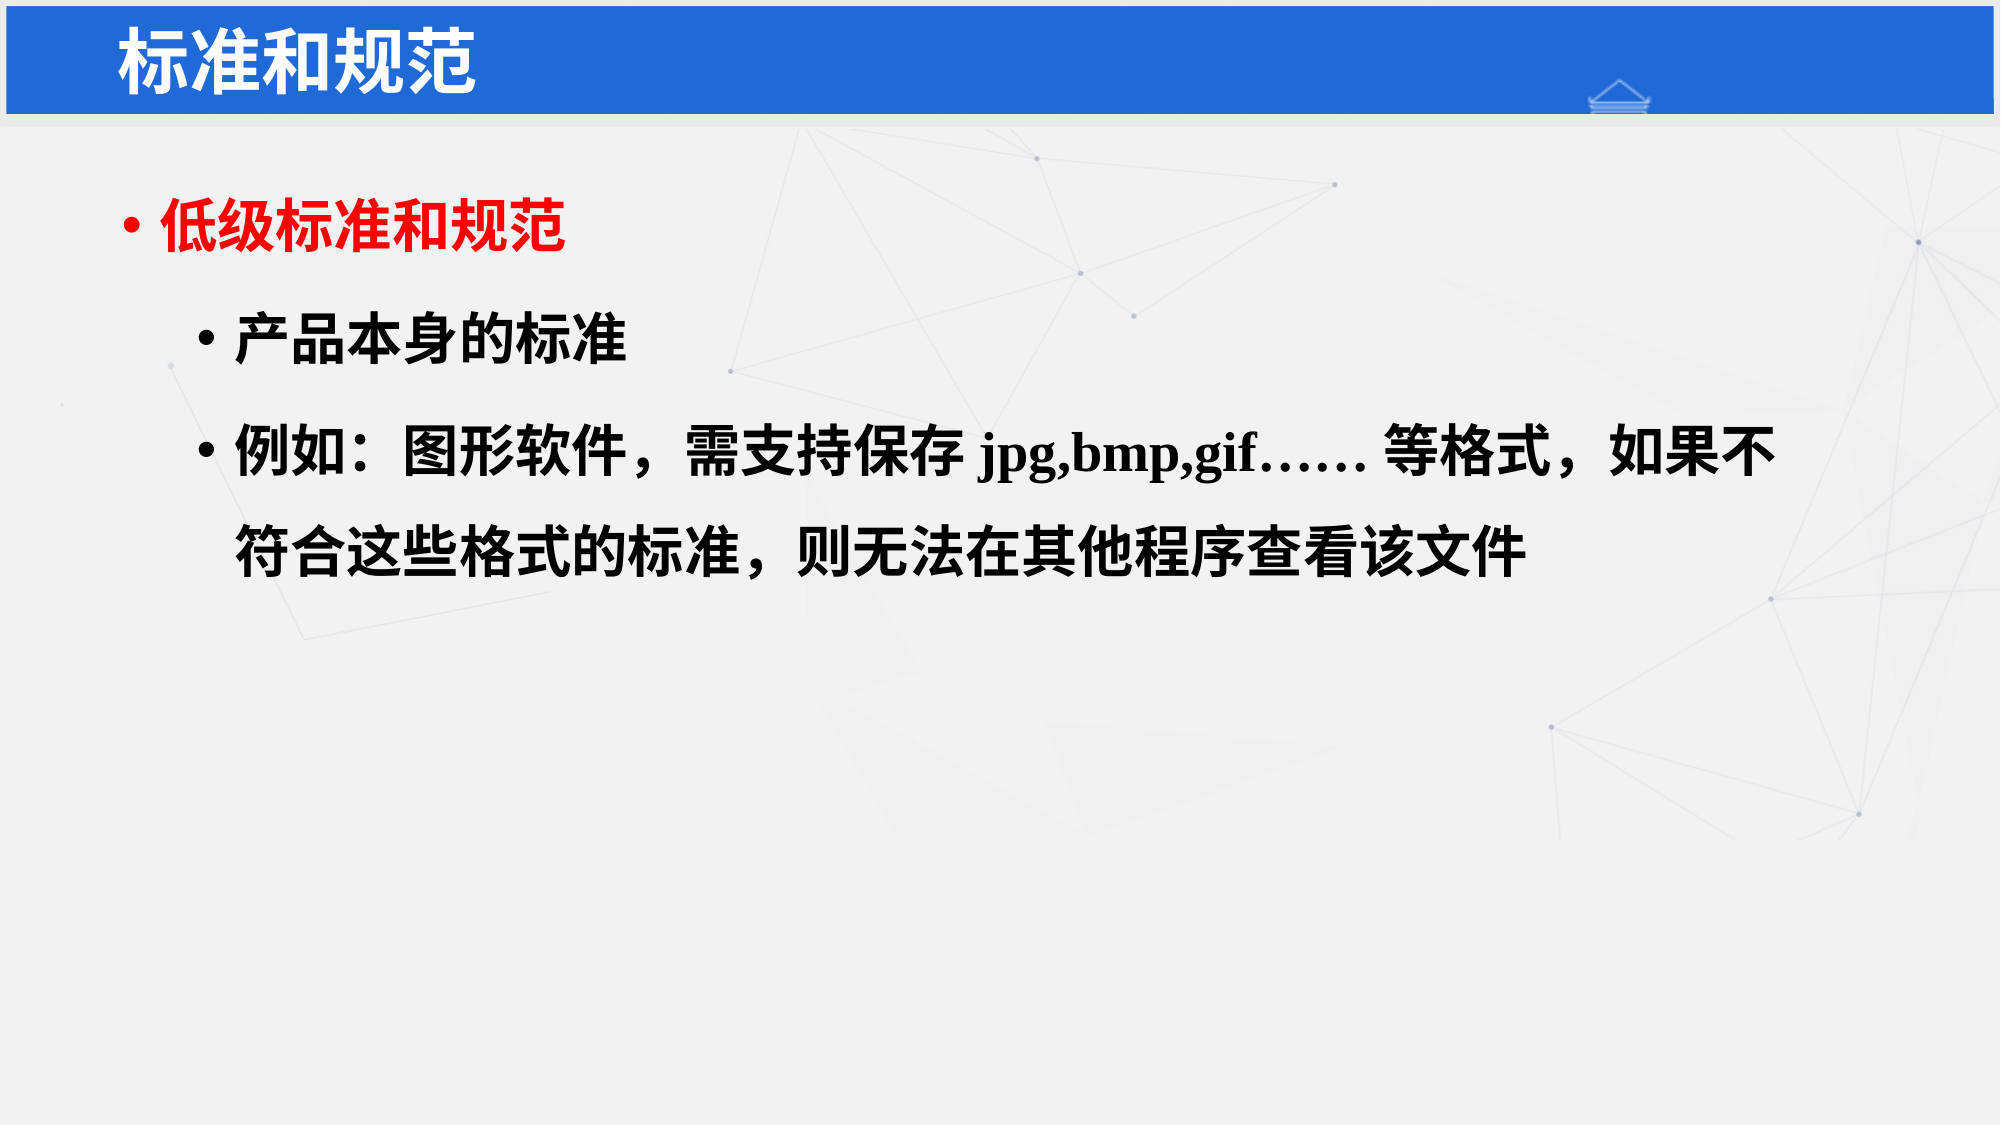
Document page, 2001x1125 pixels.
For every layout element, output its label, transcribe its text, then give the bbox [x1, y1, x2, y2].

list 低级标准和规范 产品本身的标准 例如：图形软件，需支持保存jpg,bmp,gif……等格式，如果不符合这些格式的标准，则无法在其他程序查看该文件 [106, 146, 1830, 978]
picture [7, 7, 1993, 114]
title 标准和规范 [102, 19, 1820, 112]
picture [0, 129, 2000, 840]
